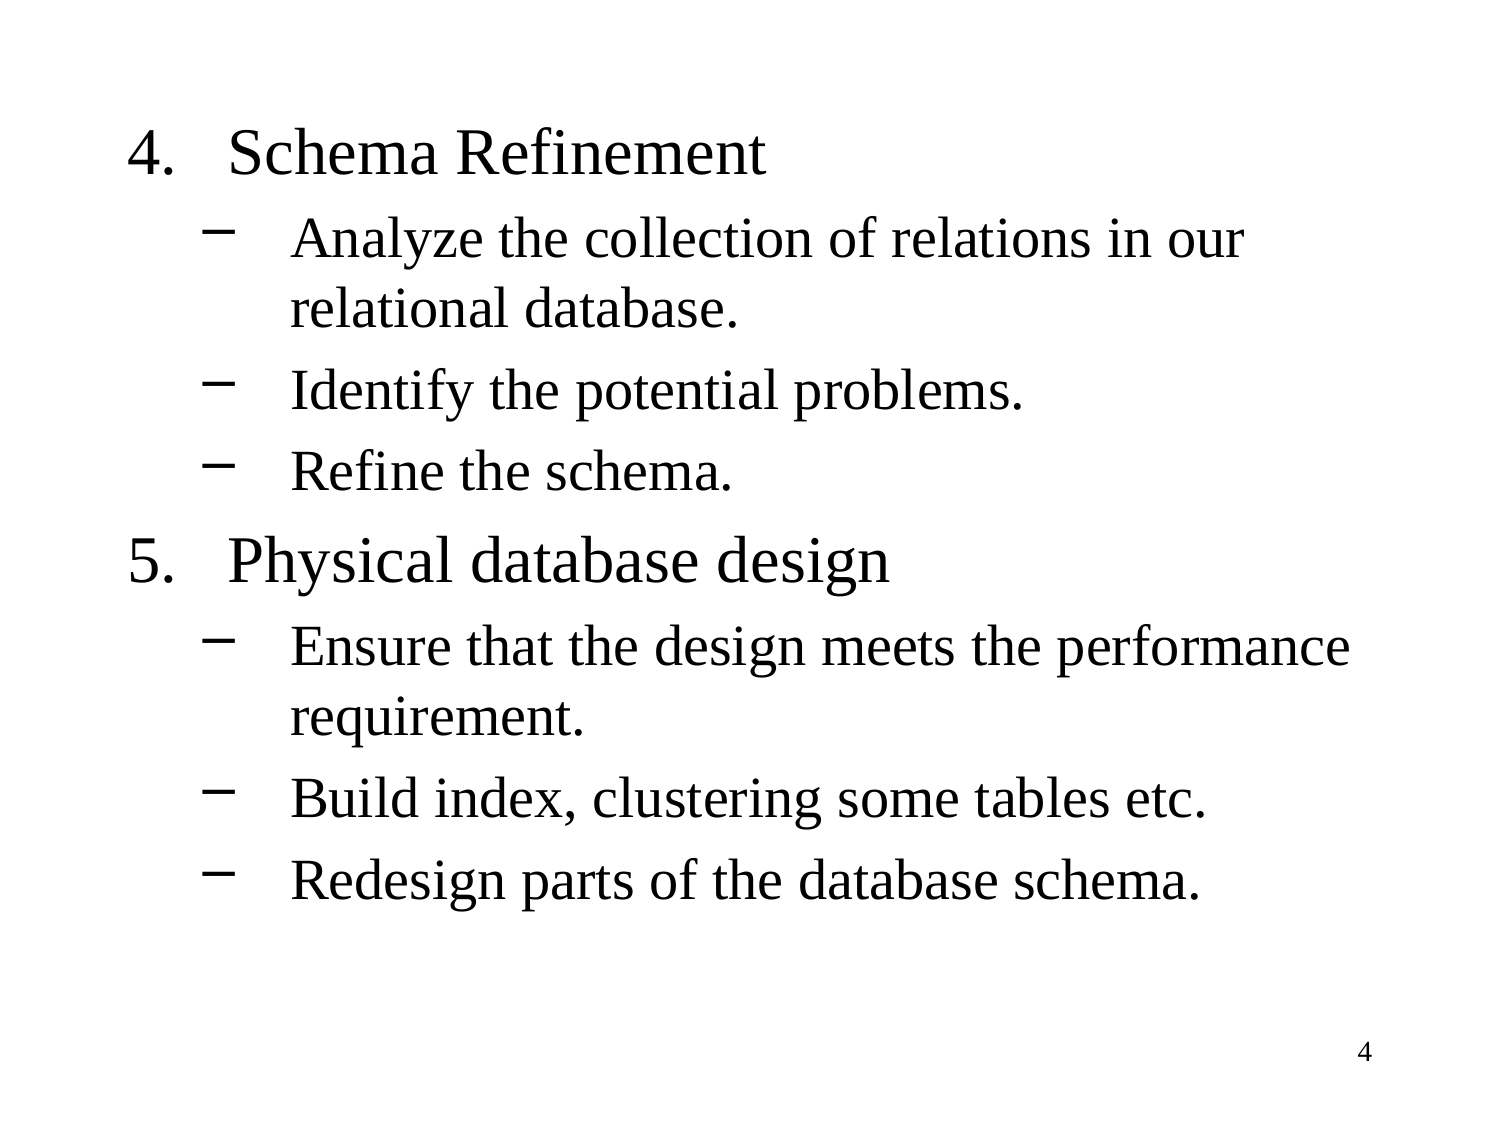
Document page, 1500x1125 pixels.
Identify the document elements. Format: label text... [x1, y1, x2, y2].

list Schema Refinement Analyze the collection of relations in our relational database. Identify the potential problems. Refine the schema. Physical database design Ensure that the design meets the performance requirement. Build index, clustering some tables etc. Redesign parts of the database schema. [112, 99, 1388, 1000]
slide_number 4 [1074, 1024, 1388, 1101]
